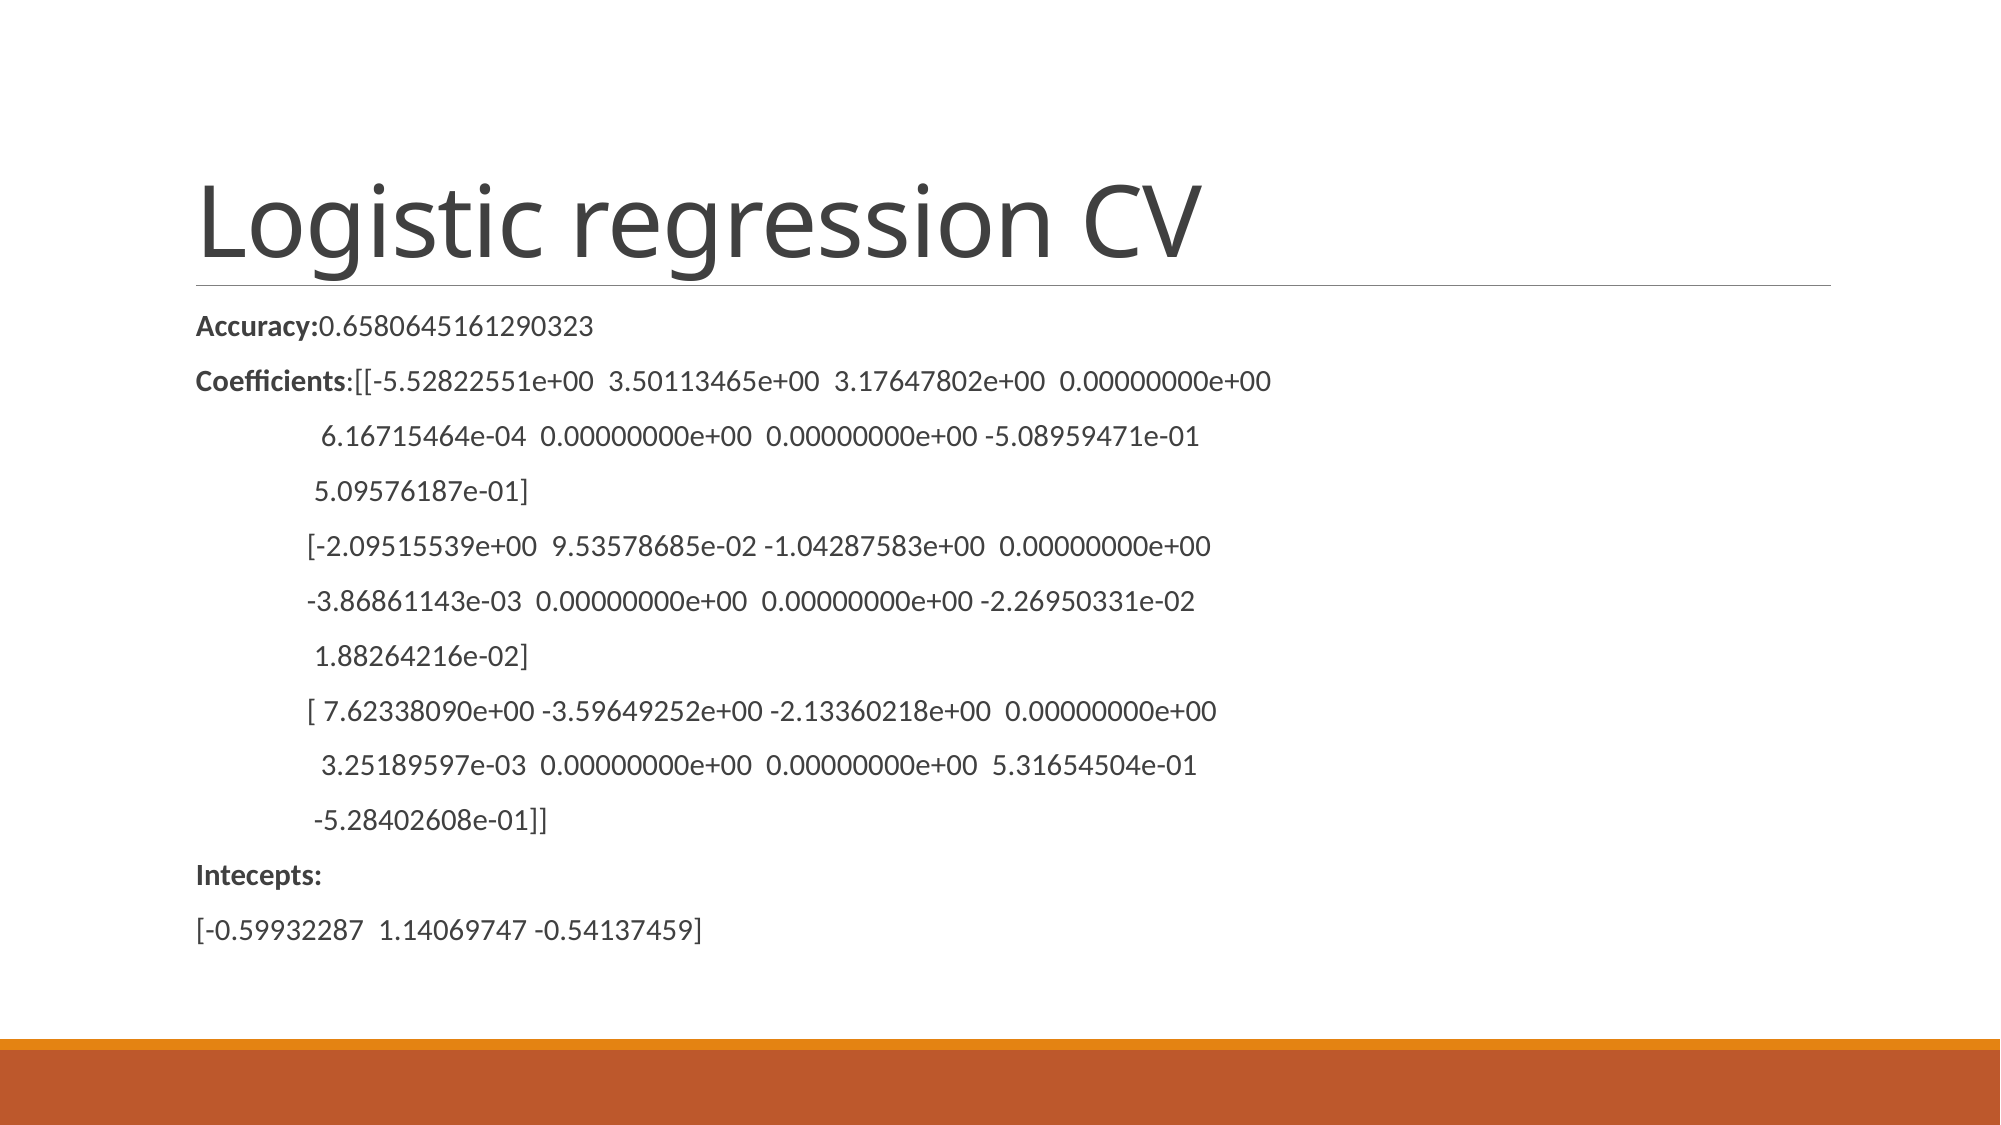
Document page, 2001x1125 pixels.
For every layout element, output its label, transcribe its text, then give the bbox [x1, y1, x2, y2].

title Logistic regression CV [180, 47, 1830, 285]
list Accuracy:0.6580645161290323 Coefficients:[[-5.52822551e+00 3.50113465e+00 3.17647802e+00 0.00000000e+00 6.16715464e-04 0.00000000e+00 0.00000000e+00 -5.08959471e-01 5.09576187e-01] [-2.09515539e+00 9.53578685e-02 -1.04287583e+00 0.00000000e+00 -3.86861143e-03 0.00000000e+00 0.00000000e+00 -2.26950331e-02 1.88264216e-02] [ 7.62338090e+00 -3.59649252e+00 -2.13360218e+00 0.00000000e+00 3.25189597e-03 0.00000000e+00 0.00000000e+00 5.31654504e-01 -5.28402608e-01]] Intecepts: [-0.59932287 1.14069747 -0.54137459] [180, 302, 1830, 963]
